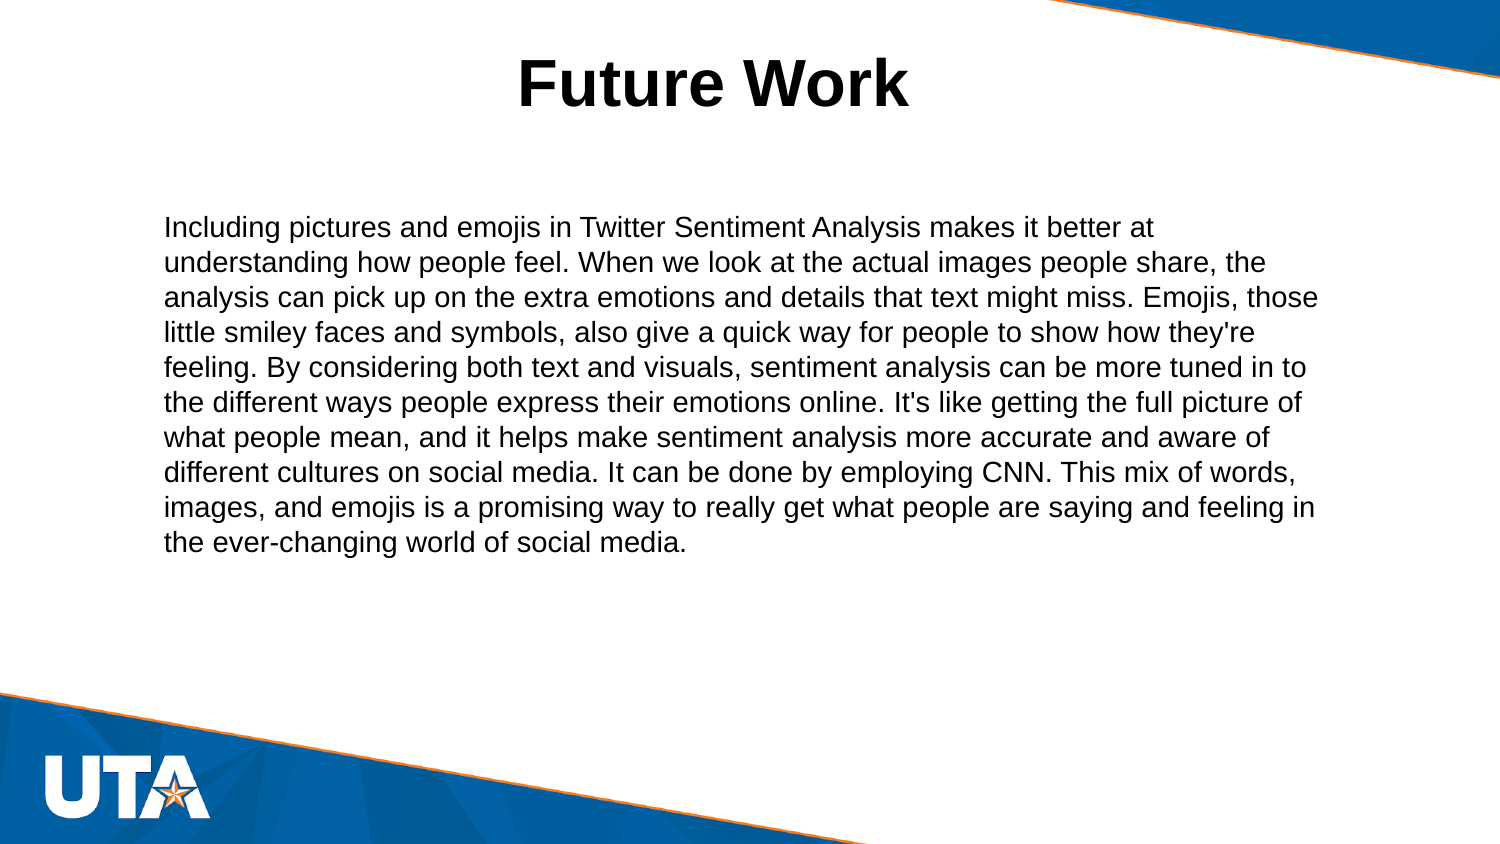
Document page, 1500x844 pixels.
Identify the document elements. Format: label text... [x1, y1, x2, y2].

text_box Including pictures and emojis in Twitter Sentiment Analysis makes it better at understanding how people feel. When we look at the actual images people share, the analysis can pick up on the extra emotions and details that text might miss. Emojis, those little smiley faces and symbols, also give a quick way for people to show how they're feeling. By considering both text and visuals, sentiment analysis can be more tuned in to the different ways people express their emotions online. It's like getting the full picture of what people mean, and it helps make sentiment analysis more accurate and aware of different cultures on social media. It can be done by employing CNN. This mix of words, images, and emojis is a promising way to really get what people are saying and feeling in the ever-changing world of social media. [148, 193, 1354, 574]
title Future Work [33, 63, 1394, 128]
picture [0, 0, 1500, 844]
